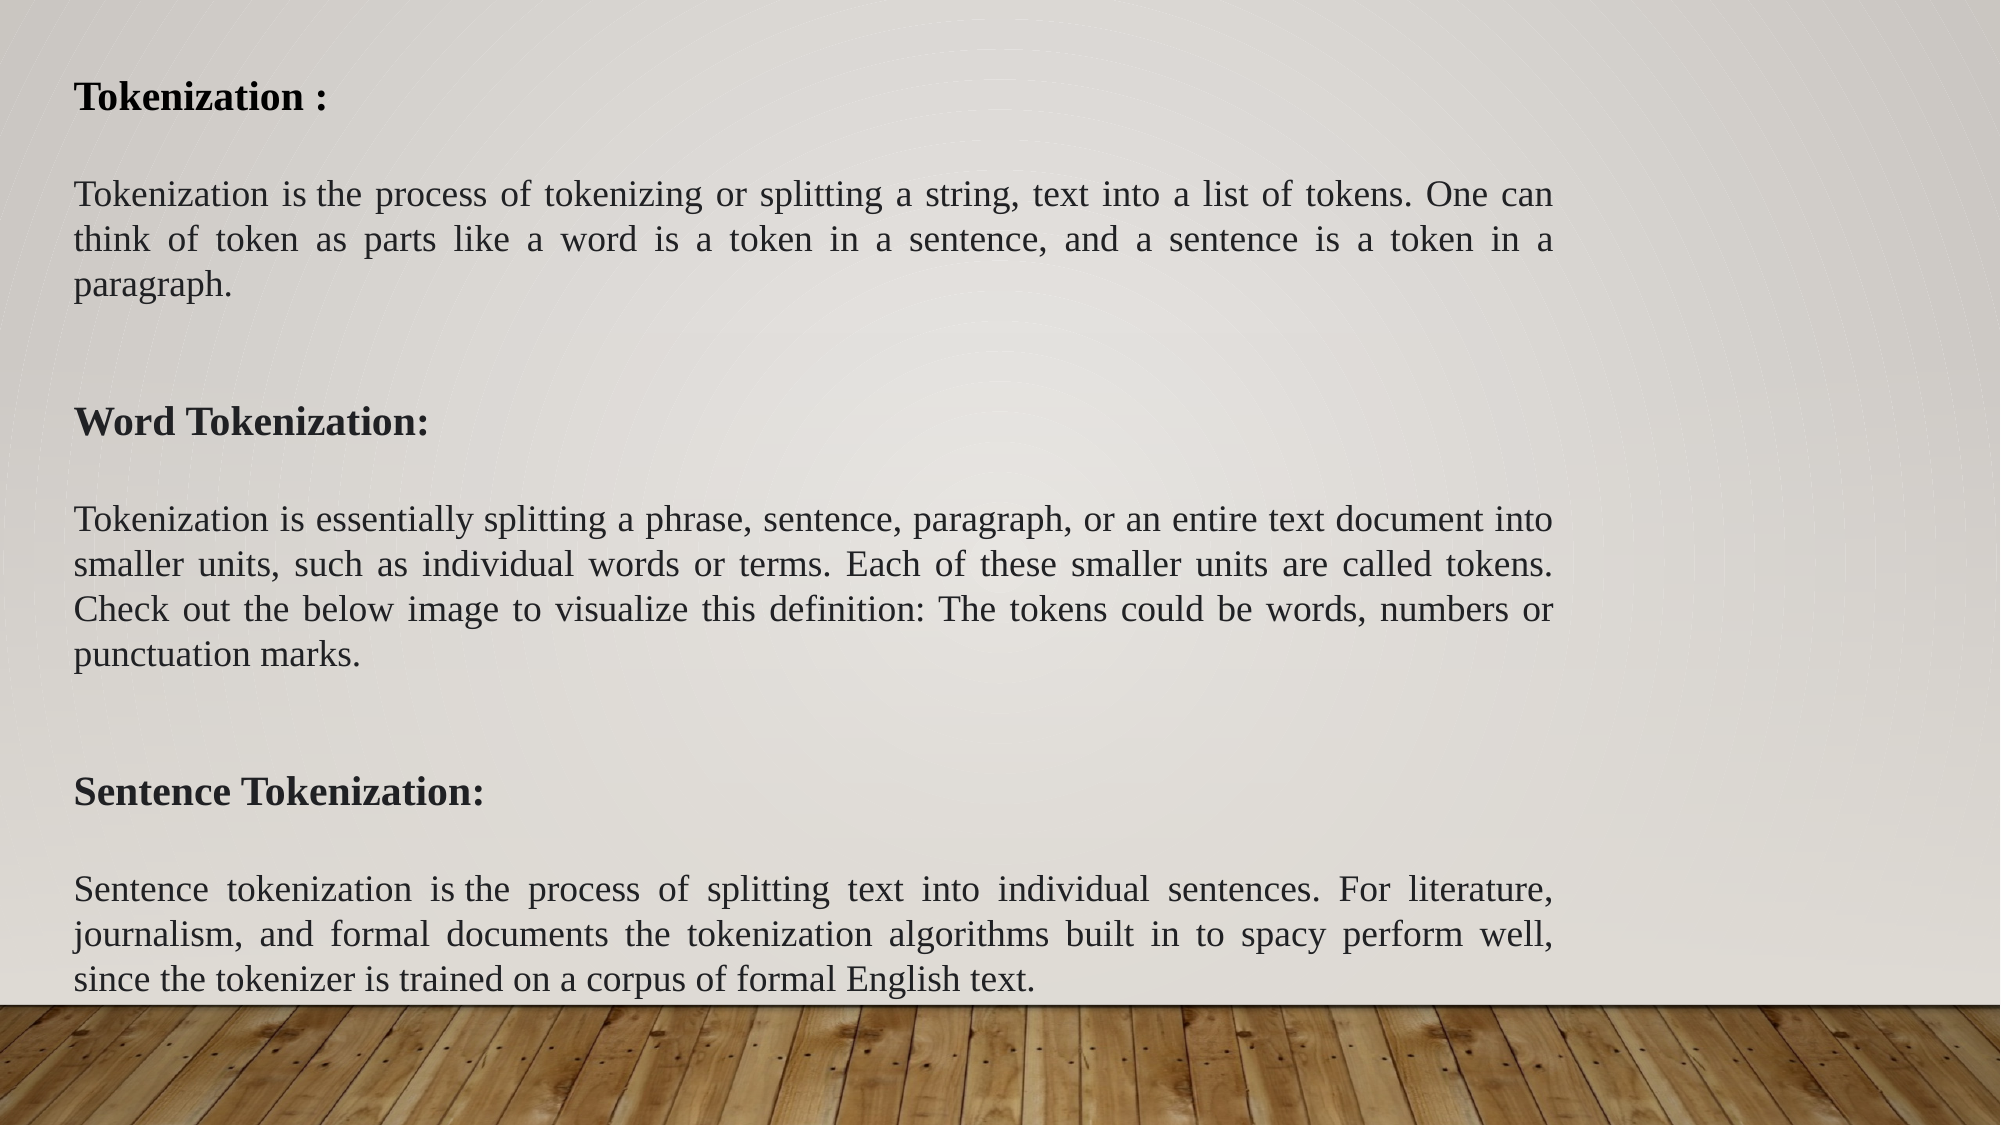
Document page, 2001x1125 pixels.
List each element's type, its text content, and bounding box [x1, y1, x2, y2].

picture [0, 1005, 2000, 1125]
text_box Tokenization : Tokenization is the process of tokenizing or splitting a string, text into a list of tokens. One can think of token as parts like a word is a token in a sentence, and a sentence is a token in a paragraph. Word Tokenization: Tokenization is essentially splitting a phrase, sentence, paragraph, or an entire text document into smaller units, such as individual words or terms. Each of these smaller units are called tokens. Check out the below image to visualize this definition: The tokens could be words, numbers or punctuation marks. Sentence Tokenization: Sentence tokenization is the process of splitting text into individual sentences. For literature, journalism, and formal documents the tokenization algorithms built in to spacy perform well, since the tokenizer is trained on a corpus of formal English text. [58, 61, 1571, 1007]
